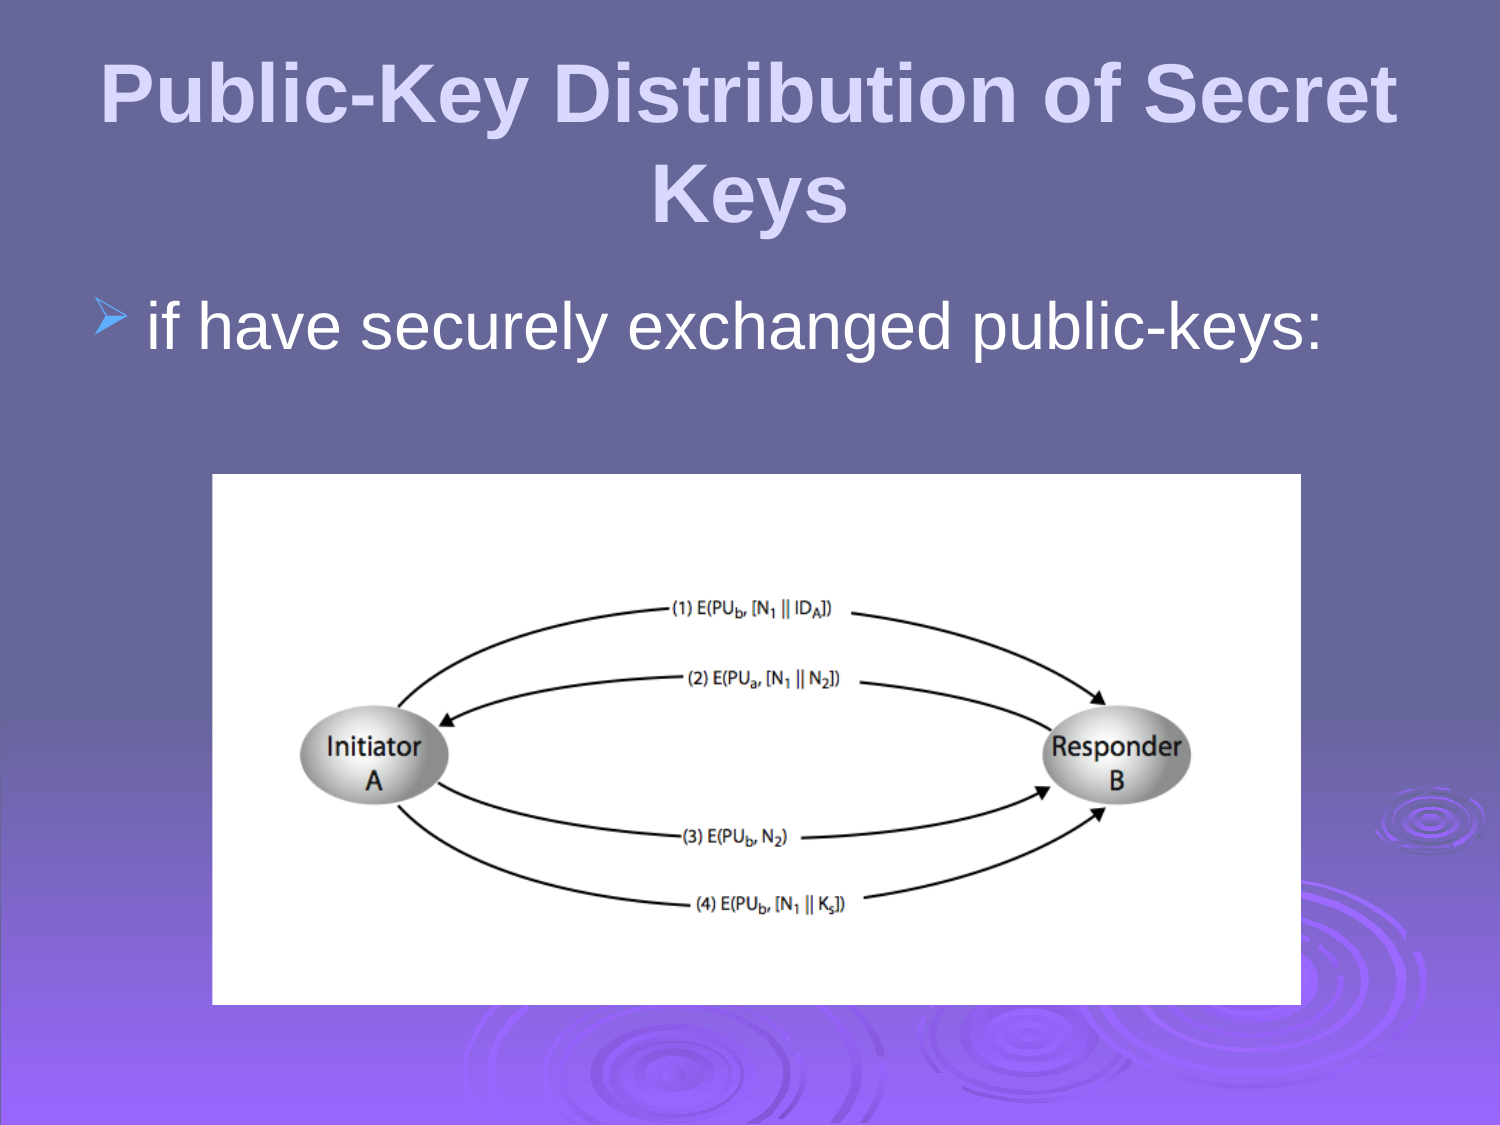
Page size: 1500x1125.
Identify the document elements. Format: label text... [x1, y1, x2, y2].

list if have securely exchanged public-keys: [75, 275, 1425, 1006]
picture [212, 474, 1302, 1005]
title Public-Key Distribution of Secret Keys [75, 45, 1425, 233]
